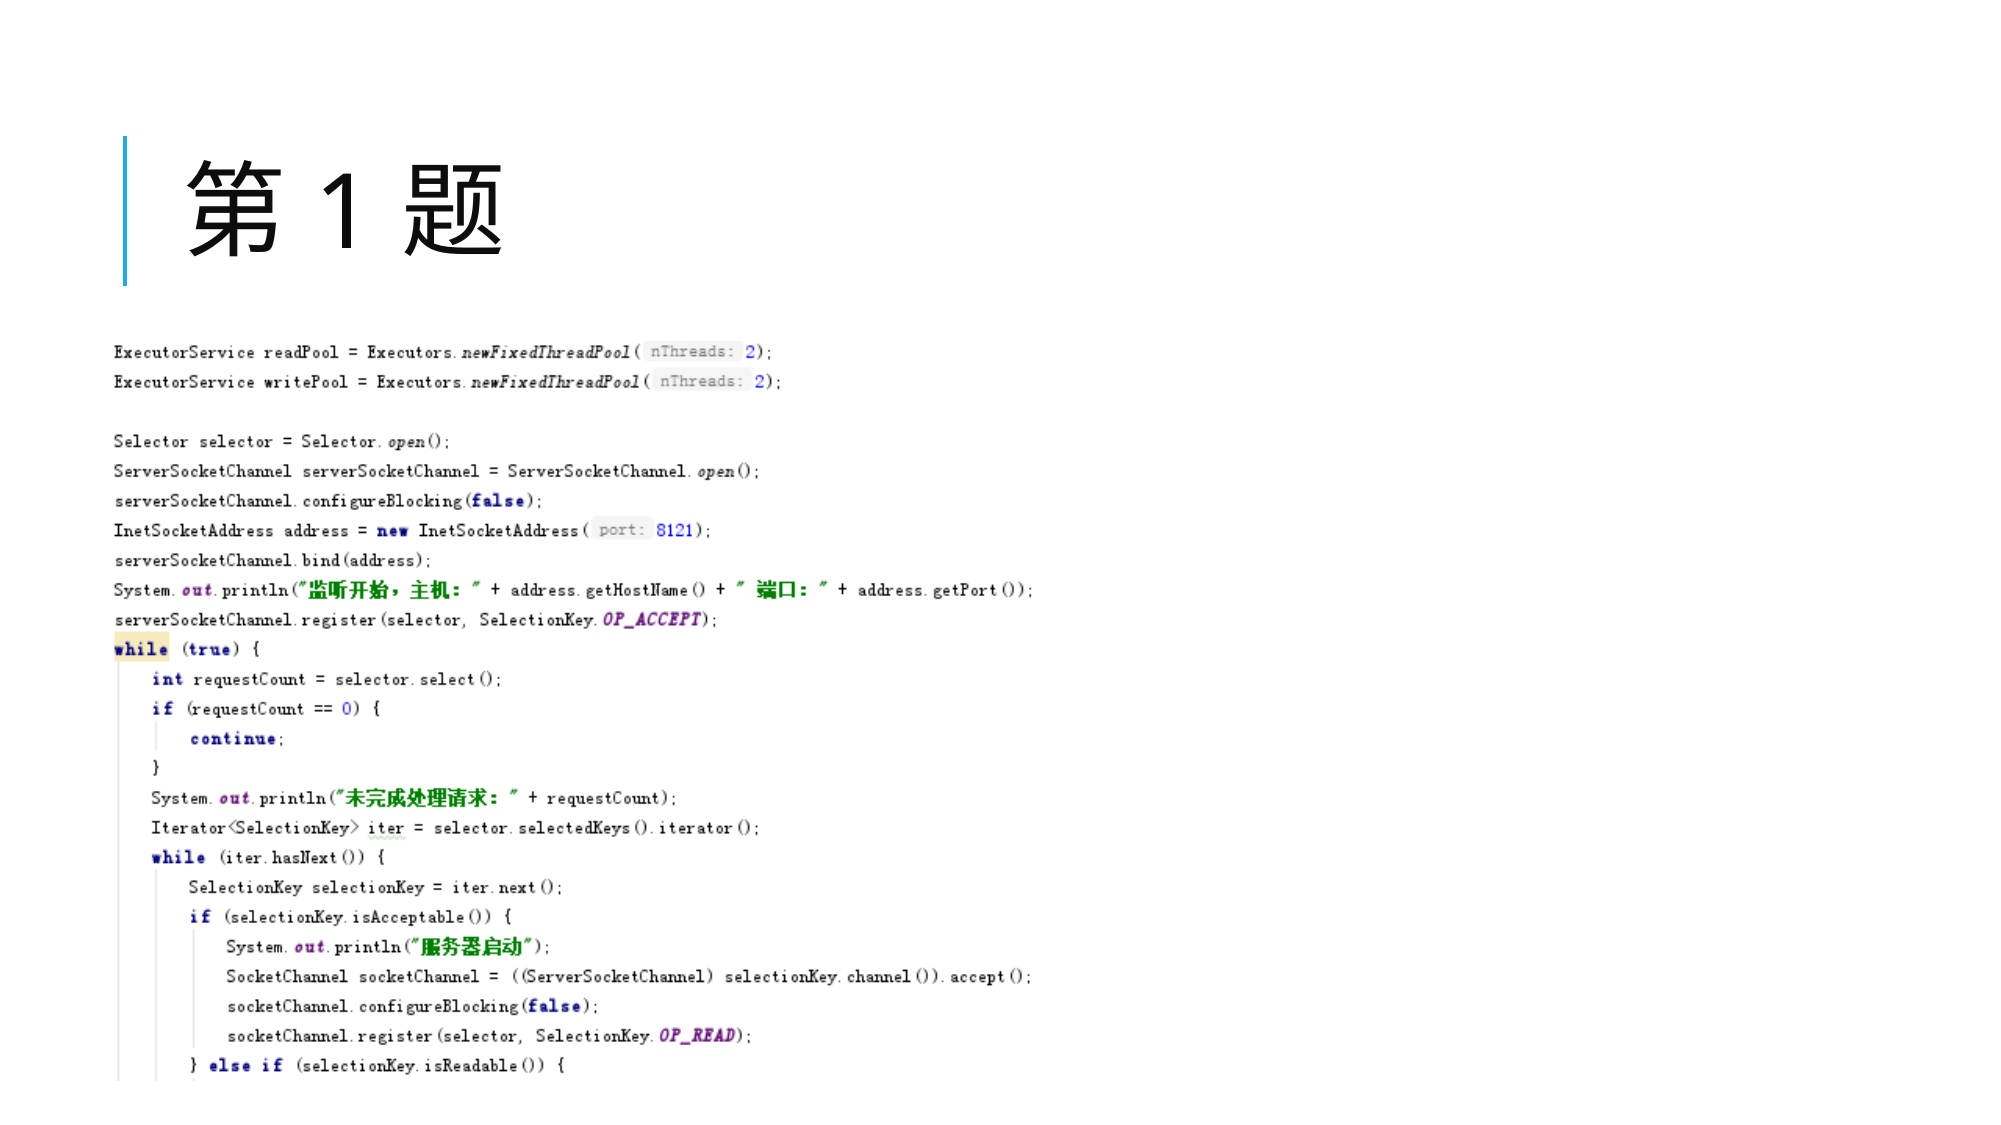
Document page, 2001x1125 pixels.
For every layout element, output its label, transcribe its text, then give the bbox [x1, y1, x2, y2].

title 第1题 [168, 96, 1763, 342]
picture [92, 341, 1050, 1082]
